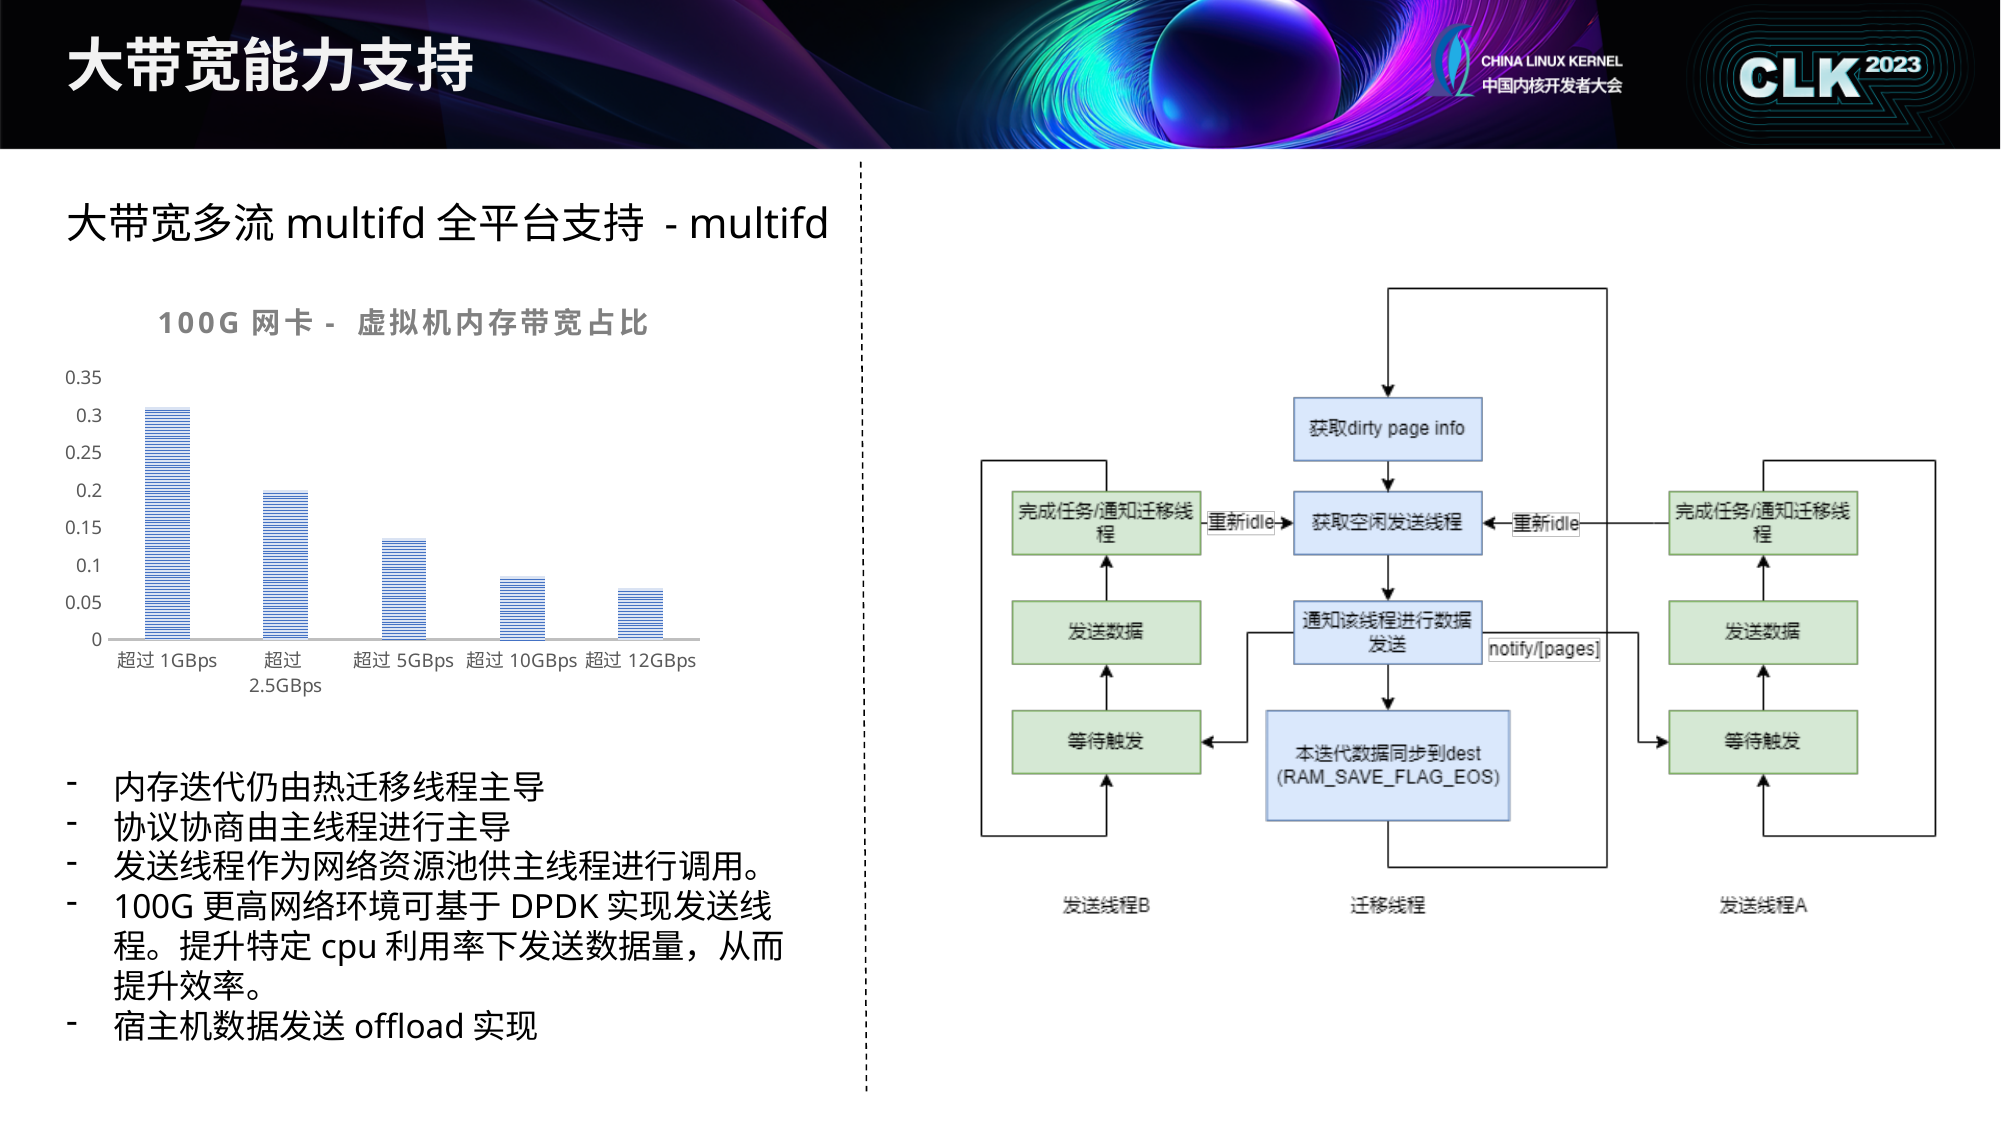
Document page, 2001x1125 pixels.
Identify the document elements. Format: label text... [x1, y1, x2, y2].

chart [51, 278, 714, 708]
text_box 内存迭代仍由热迁移线程主导 协议协商由主线程进行主导 发送线程作为网络资源池供主线程进行调用。 100G更高网络环境可基于DPDK实现发送线程。提升特定cpu利用率下发送数据量，从而提升效率。 宿主机数据发送offload实现 [51, 758, 813, 1098]
title 大带宽能力支持 [51, 13, 1003, 122]
picture [0, 0, 2001, 1125]
list 大带宽多流multifd全平台支持 - multifd [51, 194, 860, 978]
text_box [860, 161, 867, 1092]
list 大带宽多流multifd全平台支持 - multifd [867, 194, 1847, 978]
